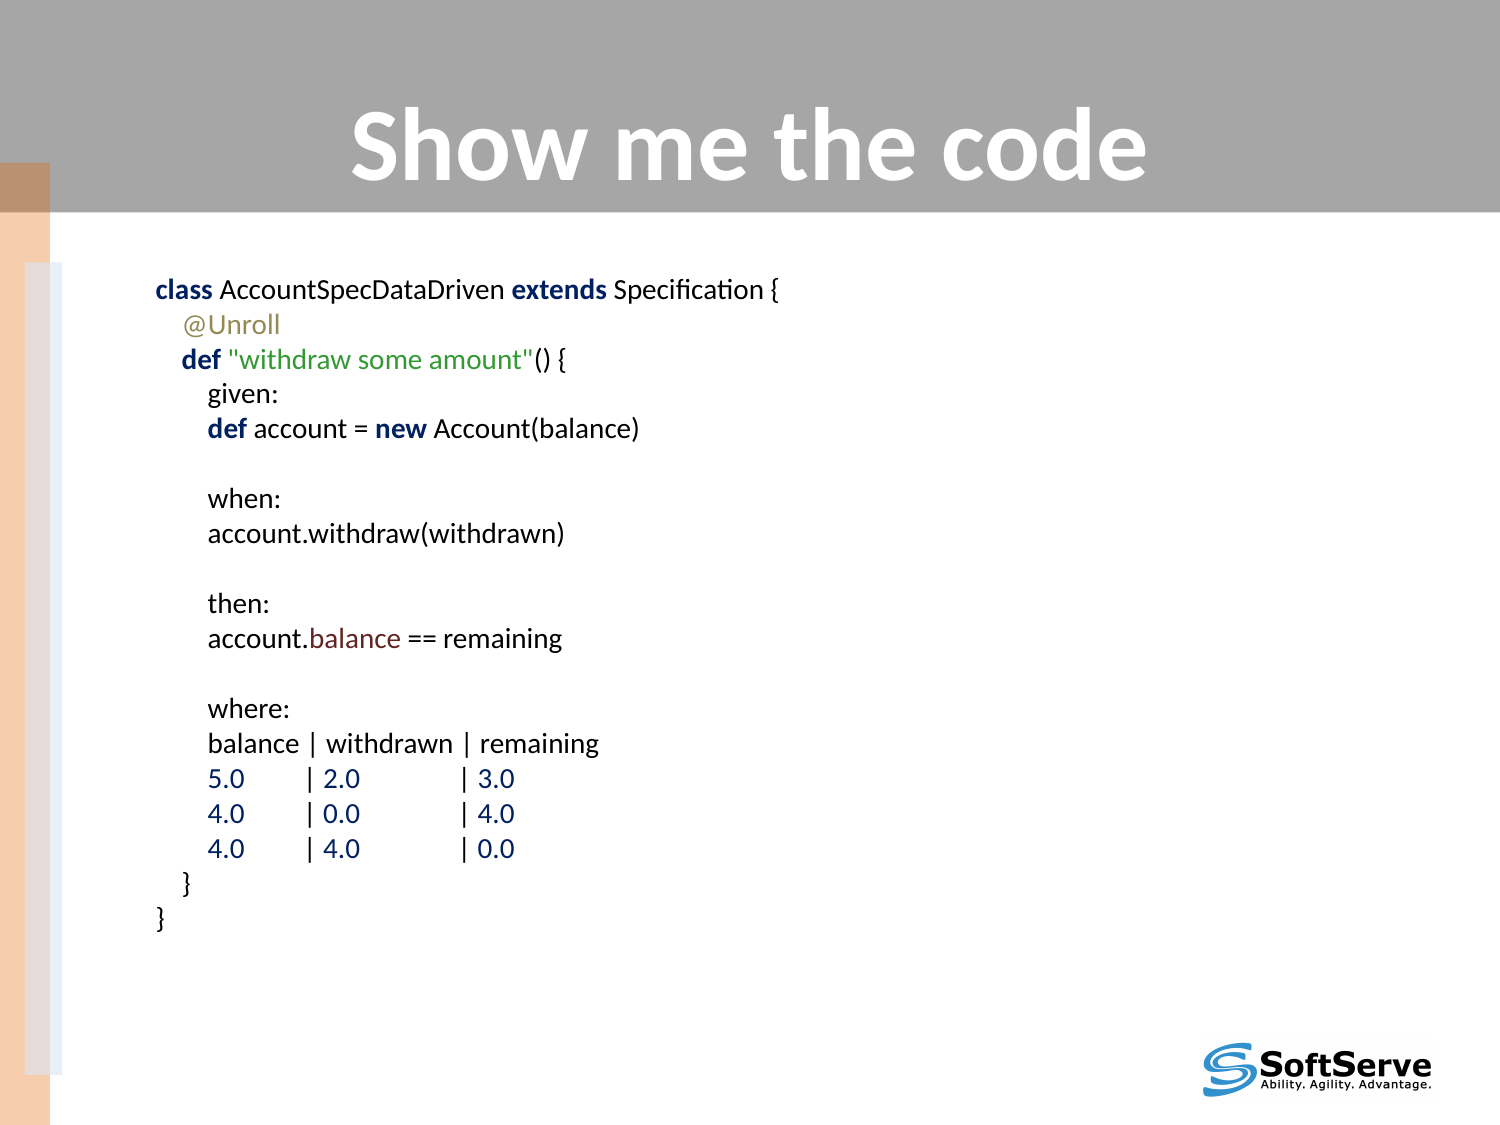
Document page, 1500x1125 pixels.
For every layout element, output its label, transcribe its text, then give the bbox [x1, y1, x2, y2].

list class AccountSpecDataDriven extends Specification { @Unroll def "withdraw some amount"() { given: def account = new Account(balance) when: account.withdraw(withdrawn) then: account.balance == remaining where: balance | withdrawn | remaining 5.0 | 2.0 | 3.0 4.0 | 0.0 | 4.0 4.0 | 4.0 | 0.0 } } [75, 262, 1425, 1005]
title Show me the code [75, 45, 1425, 233]
picture [1200, 1037, 1435, 1103]
